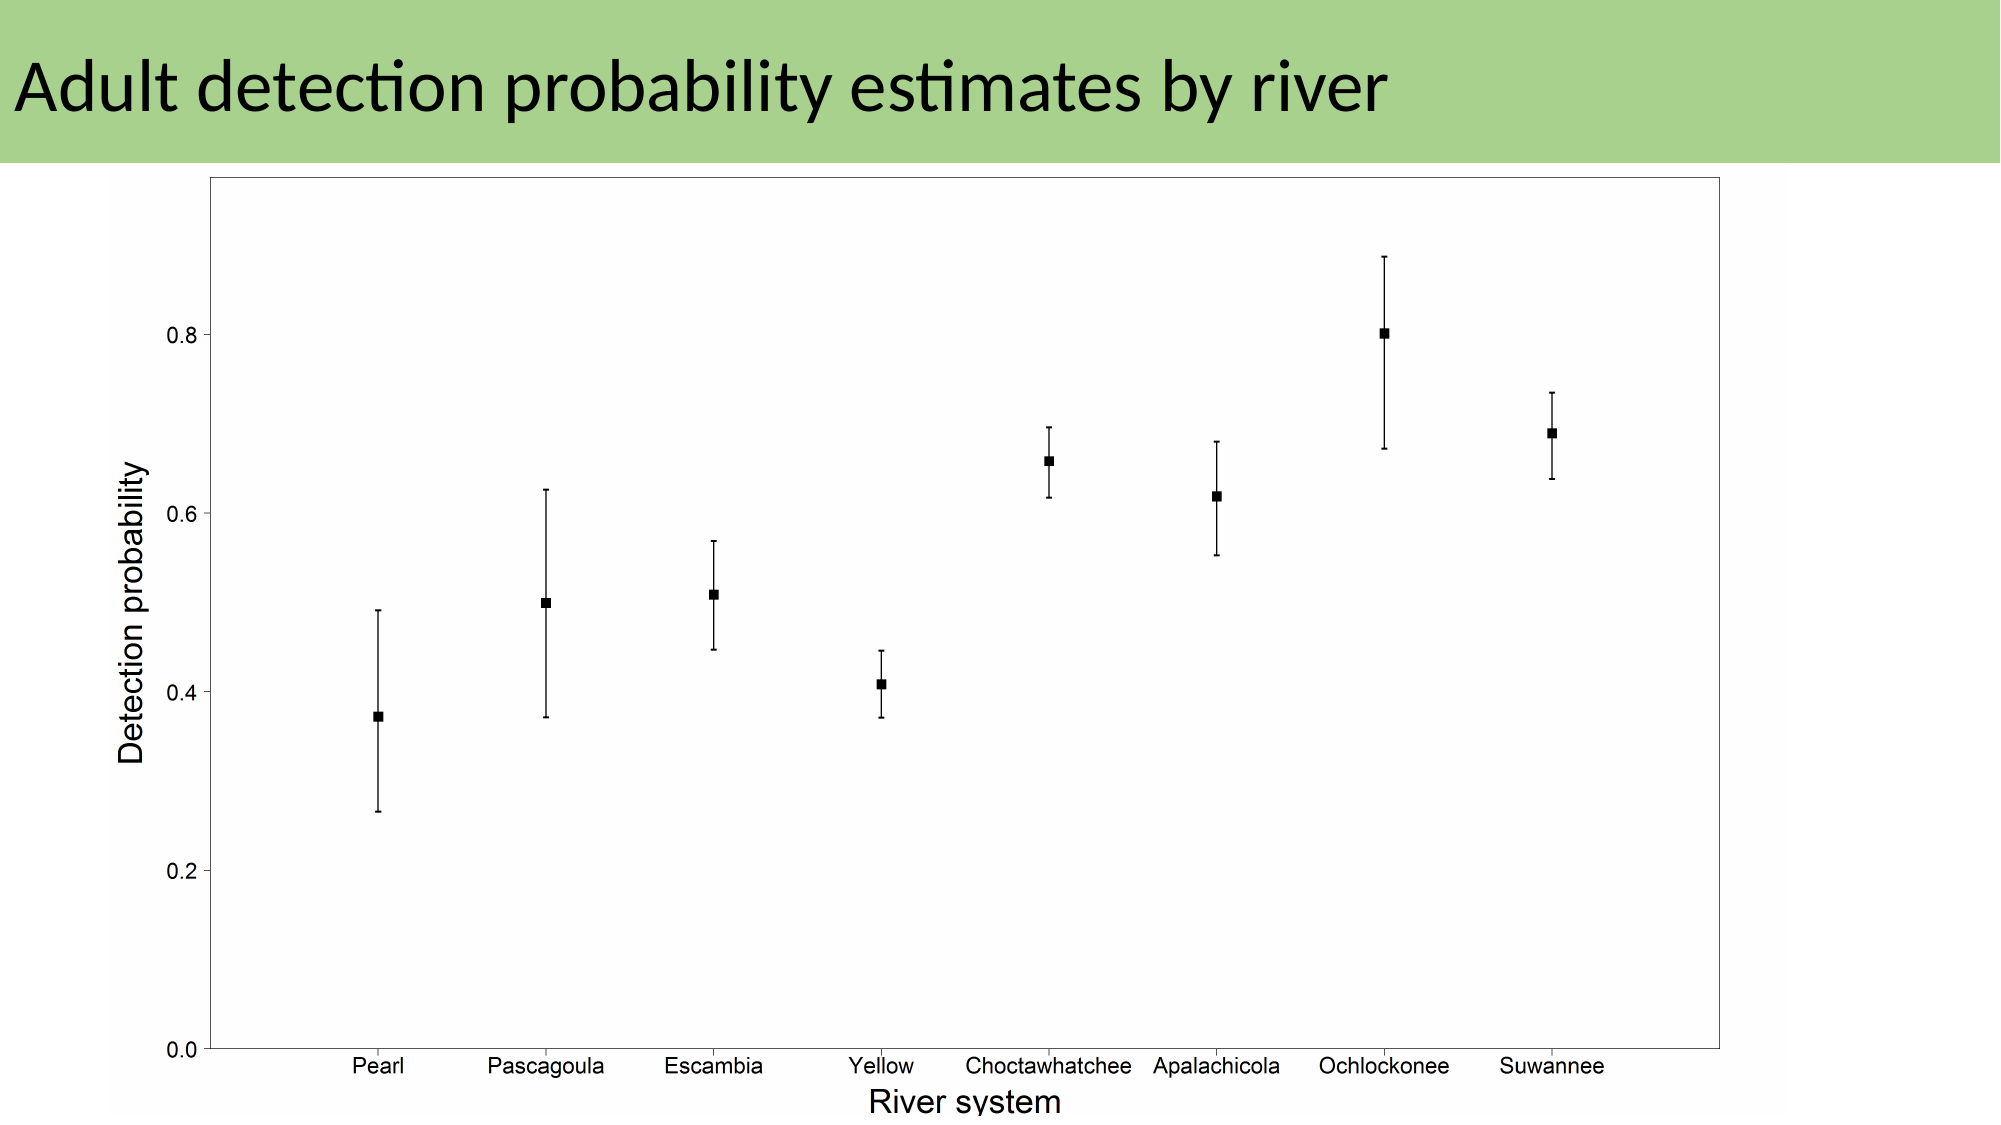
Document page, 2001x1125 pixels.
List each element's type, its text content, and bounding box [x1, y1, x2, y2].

text_box Adult detection probability estimates by river [0, 0, 2000, 164]
picture [110, 110, 1787, 1116]
